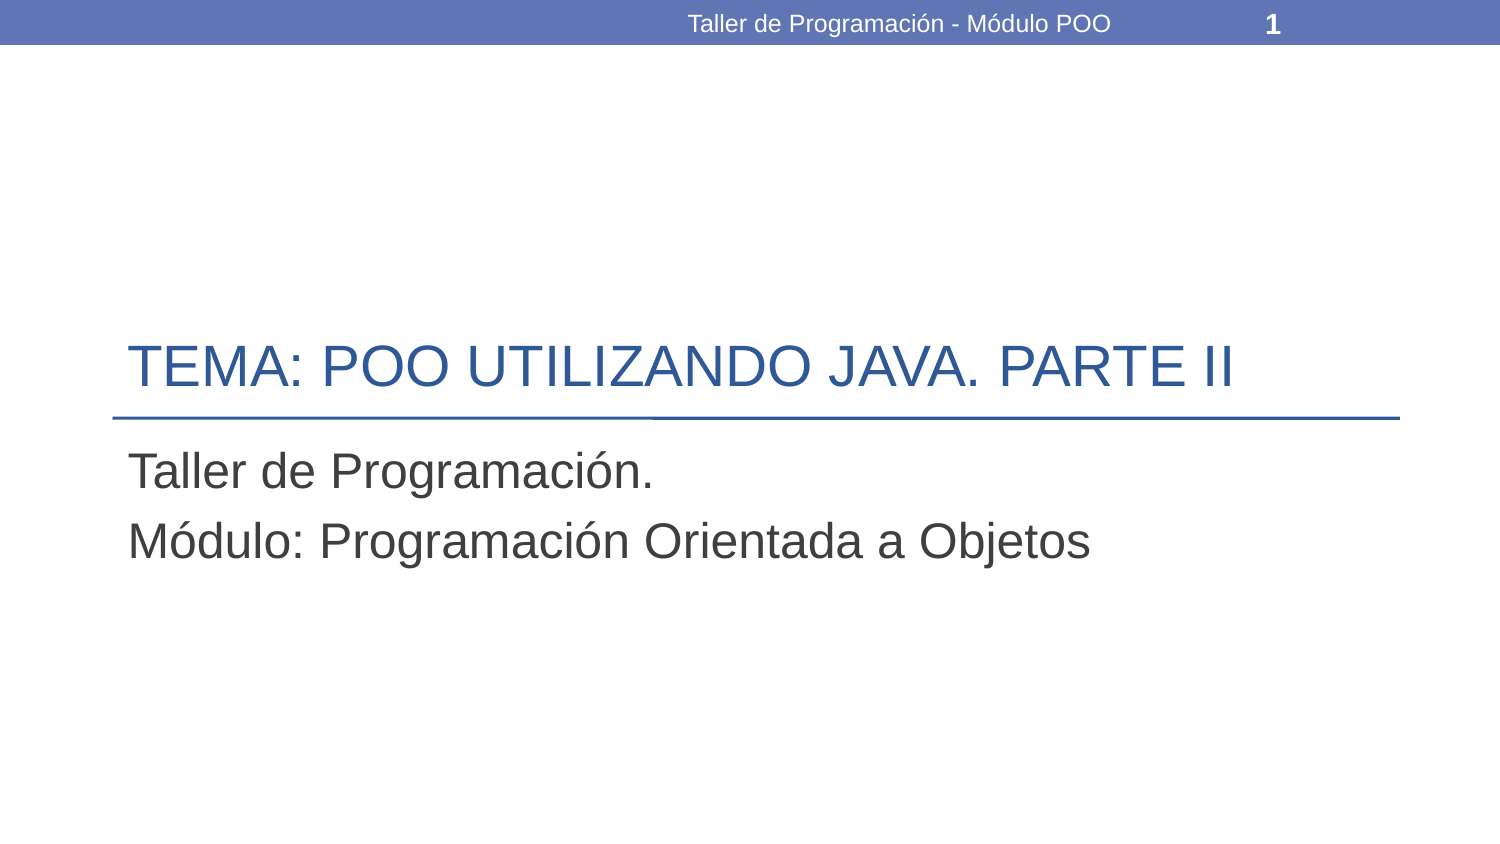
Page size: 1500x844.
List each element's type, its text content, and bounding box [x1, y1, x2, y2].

title TEMA: POO UTILIZANDO JAVA. PARTE II [112, 168, 1400, 406]
footer Taller de Programación - Módulo POO [562, 2, 1238, 43]
subtitle Taller de Programación. Módulo: Programación Orientada a Objetos [112, 431, 1163, 647]
slide_number 1 [1250, 2, 1425, 43]
